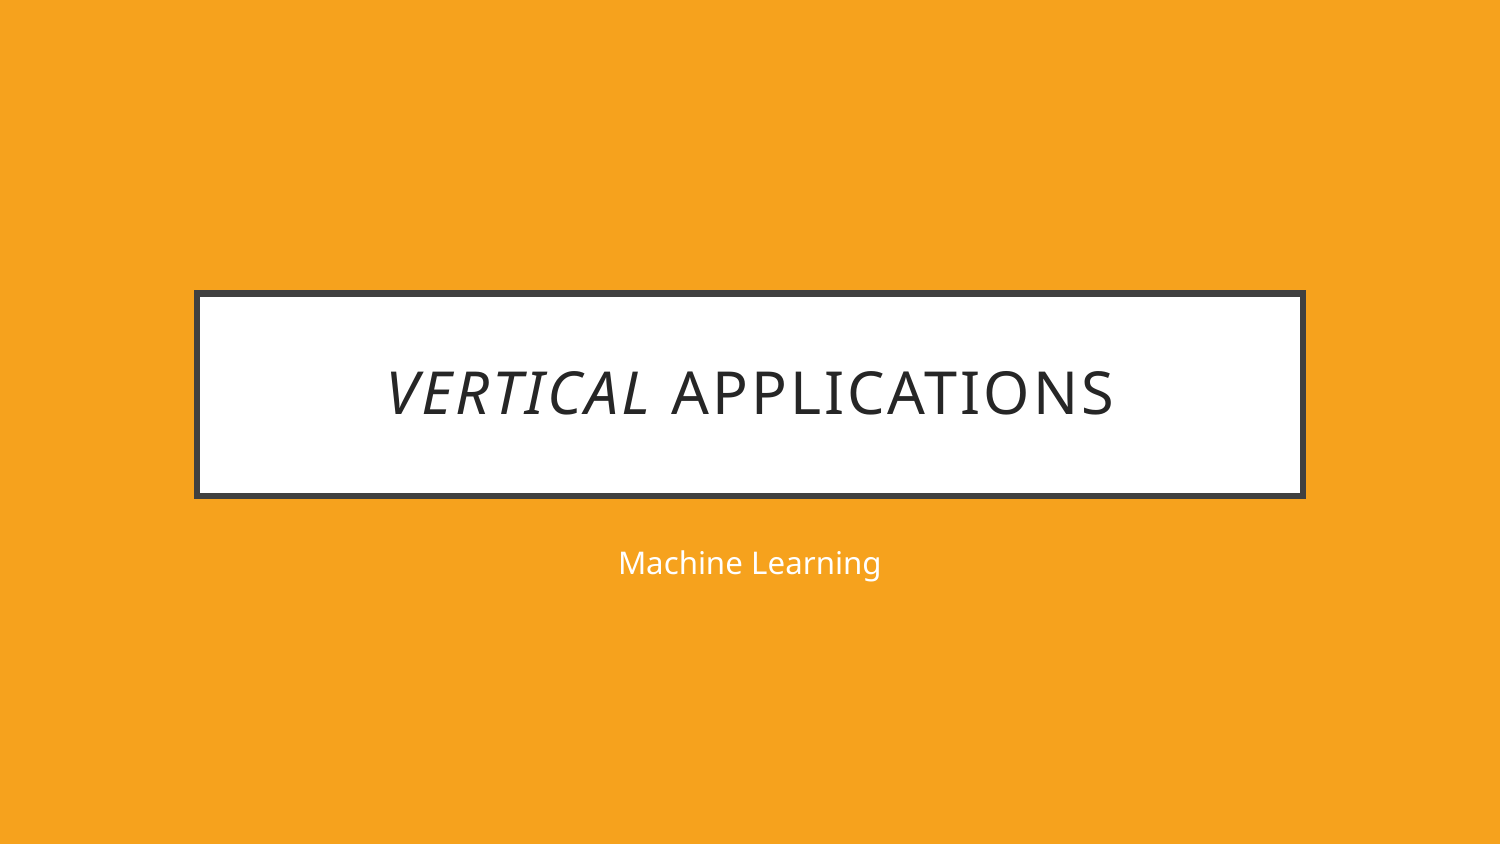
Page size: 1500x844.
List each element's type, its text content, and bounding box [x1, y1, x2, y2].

list Machine Learning [331, 535, 1169, 692]
title VERTICAL applications [194, 290, 1306, 499]
